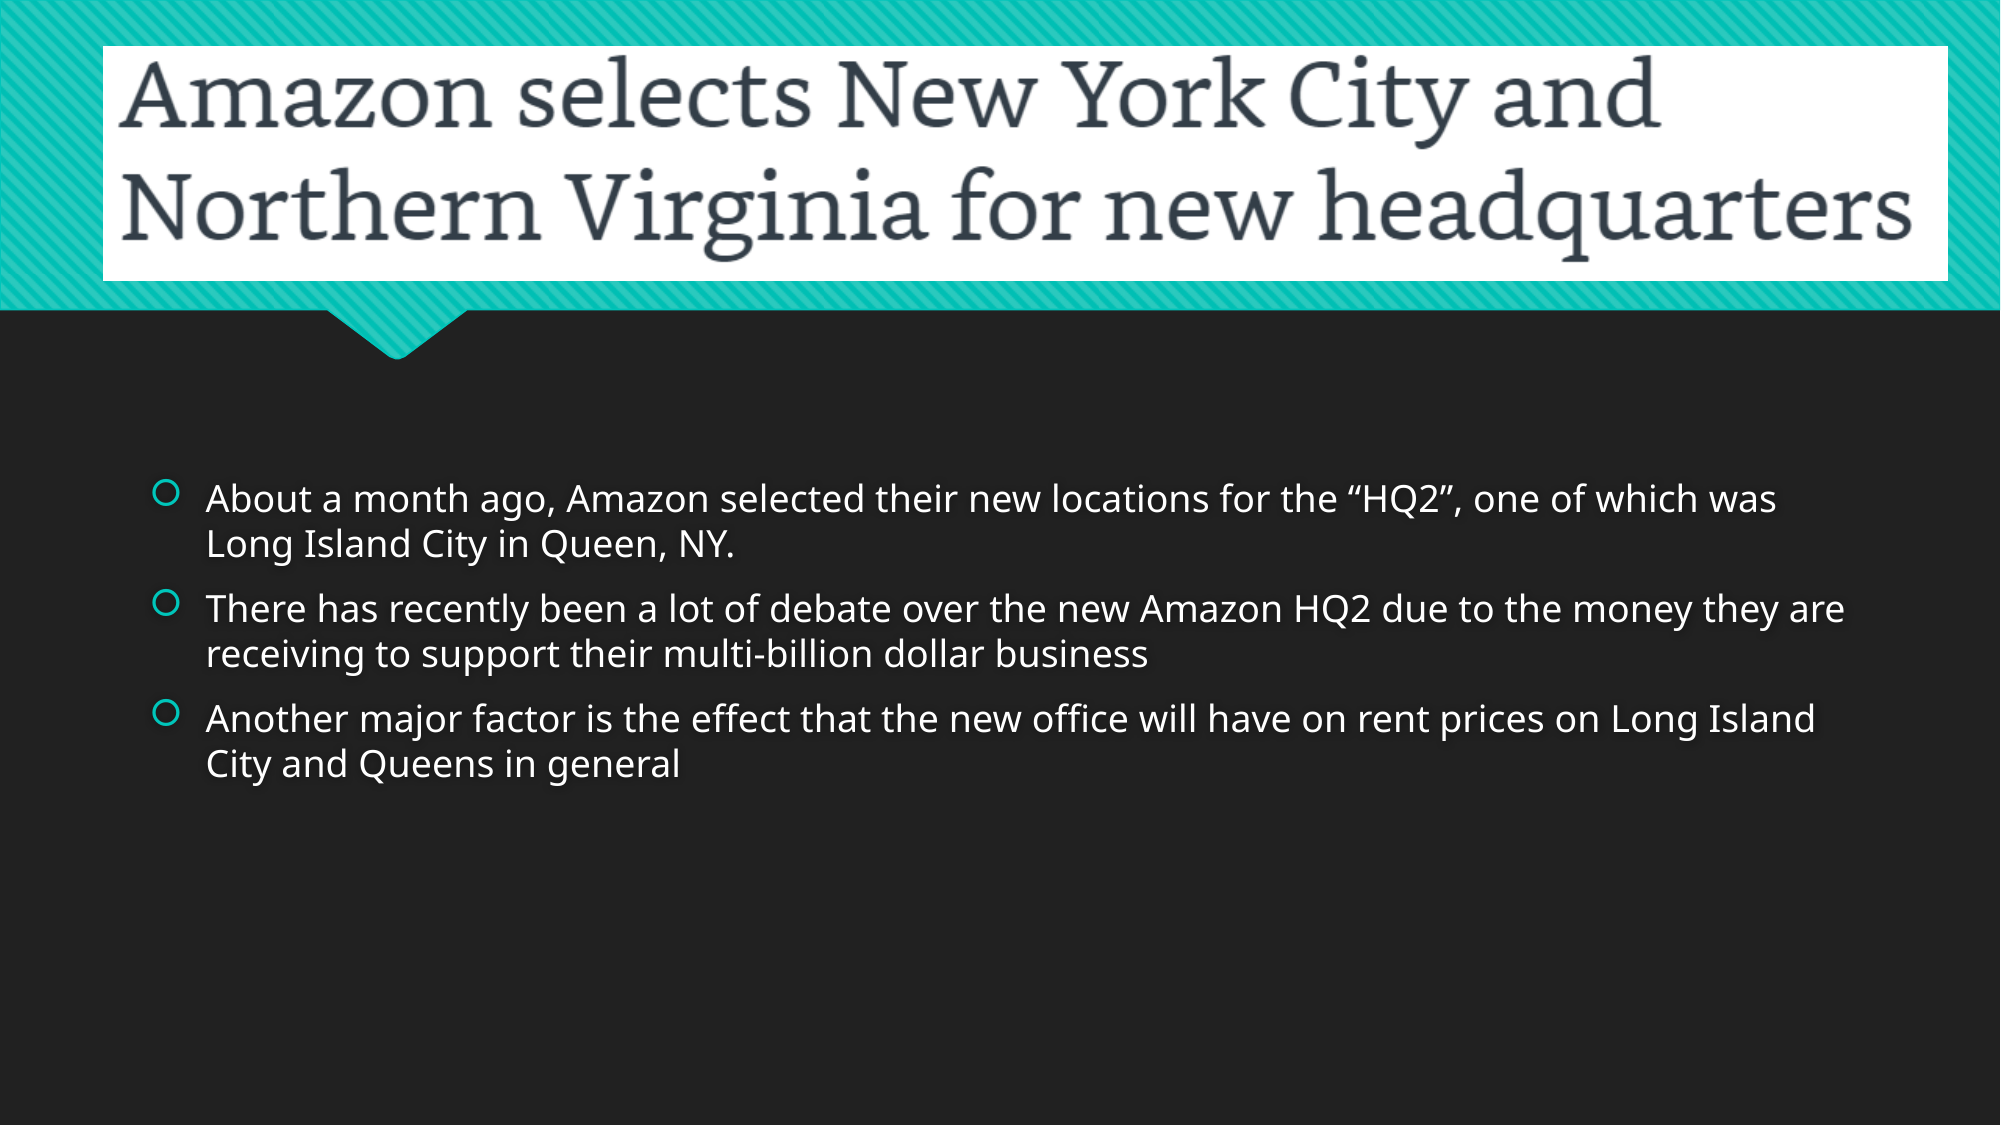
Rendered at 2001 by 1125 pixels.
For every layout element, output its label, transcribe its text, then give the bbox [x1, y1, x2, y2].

list About a month ago, Amazon selected their new locations for the “HQ2”, one of which was Long Island City in Queen, NY. There has recently been a lot of debate over the new Amazon HQ2 due to the money they are receiving to support their multi-billion dollar business Another major factor is the effect that the new office will have on rent prices on Long Island City and Queens in general [134, 364, 1866, 962]
picture [103, 46, 1948, 282]
